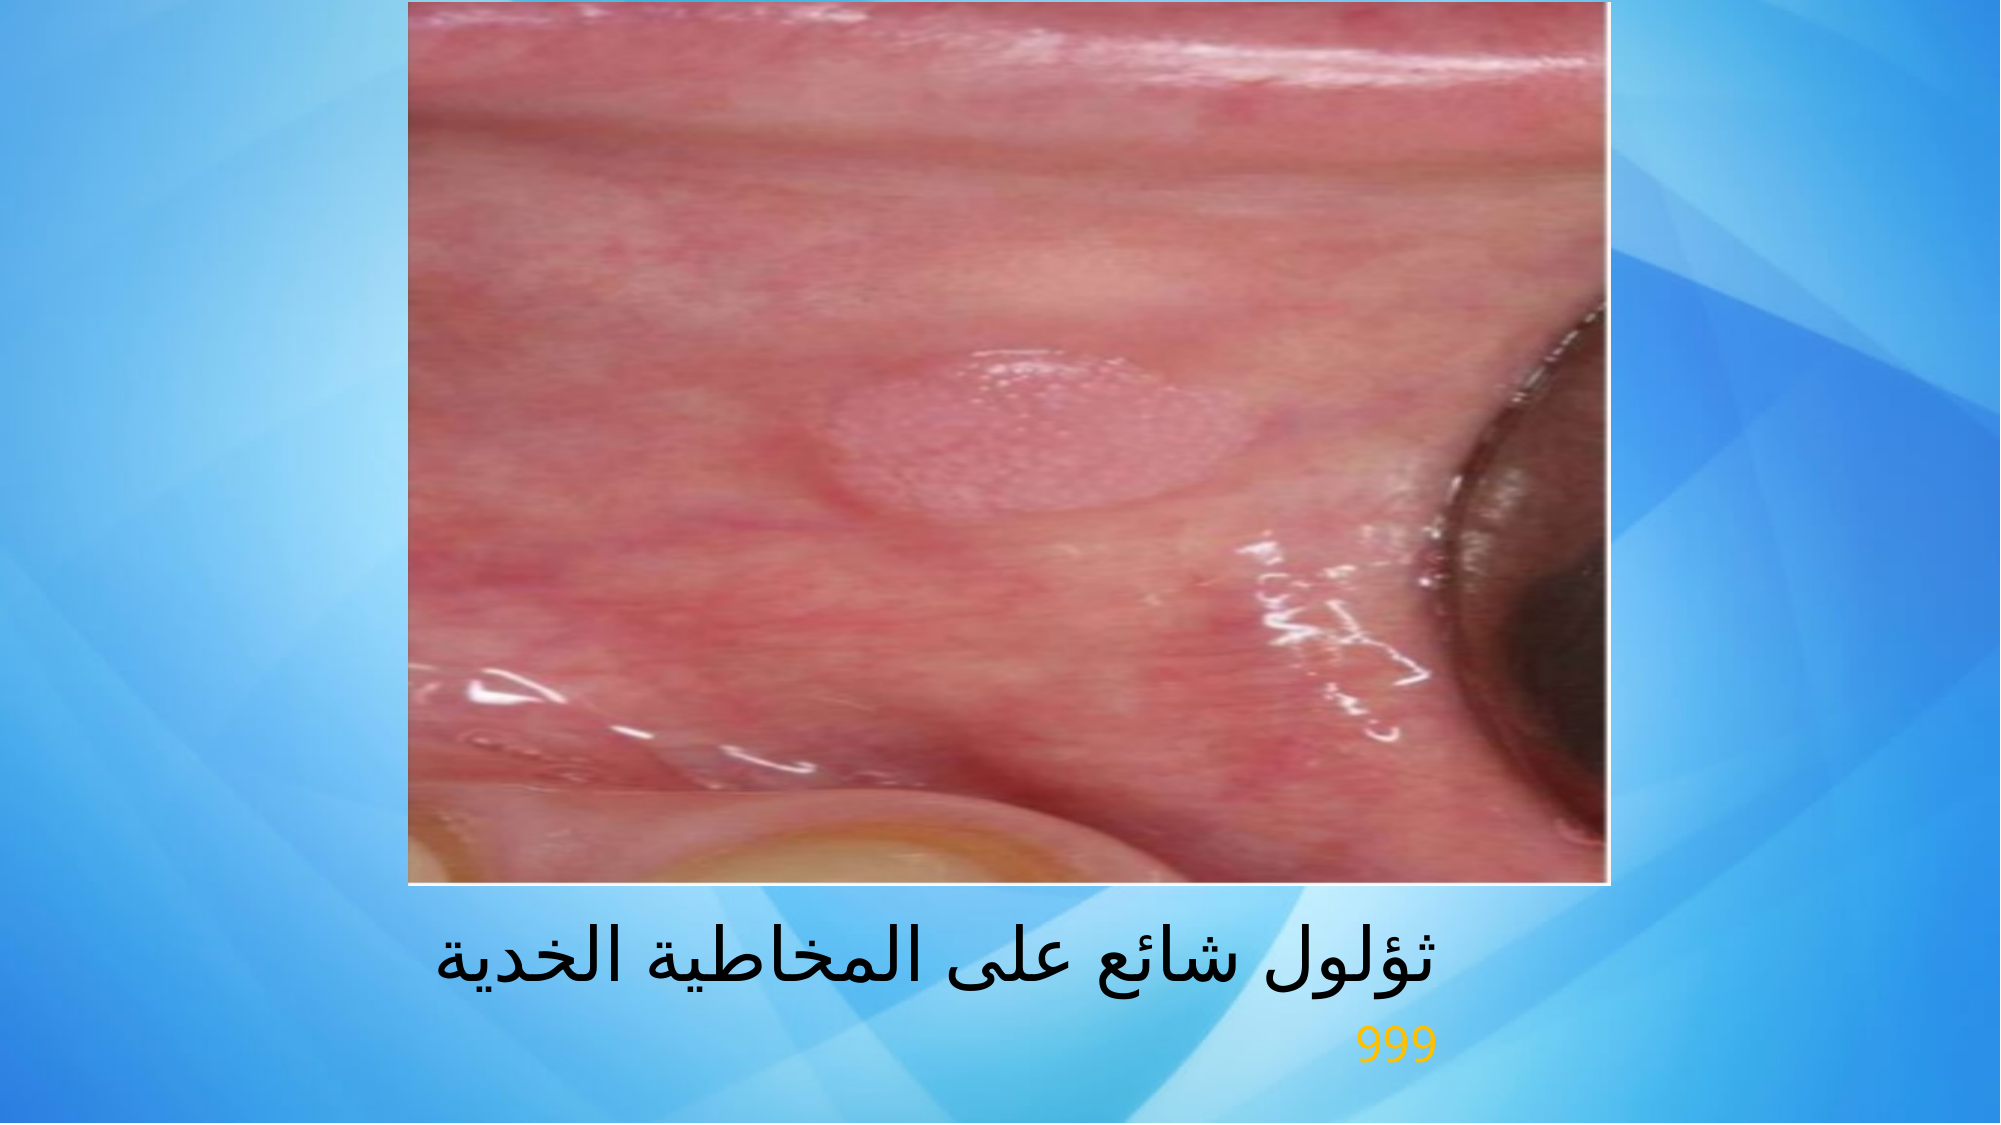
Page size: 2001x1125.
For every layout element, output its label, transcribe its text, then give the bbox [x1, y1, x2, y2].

title ثؤلول شائع على المخاطية الخدية 999 [0, 924, 1453, 1087]
picture [0, 0, 2000, 1123]
